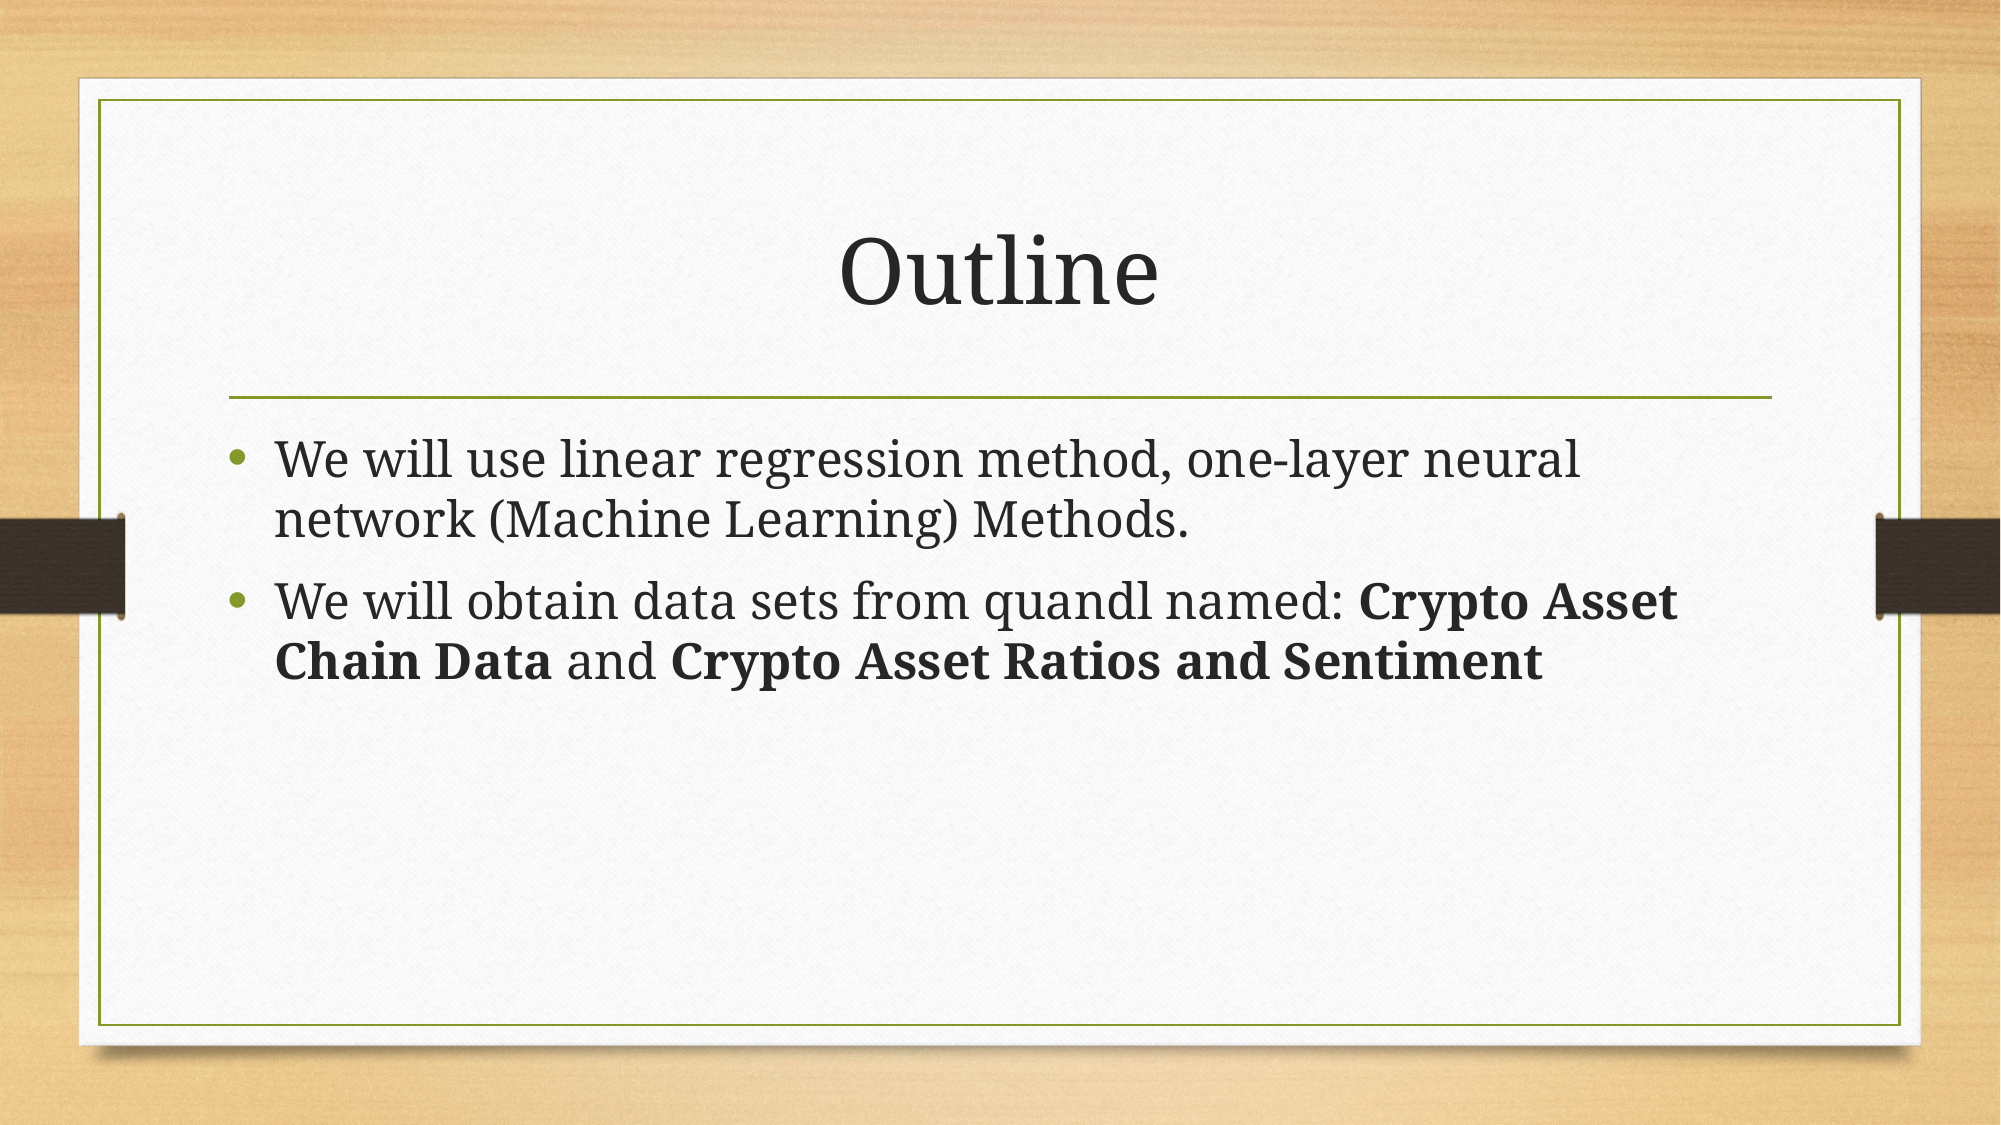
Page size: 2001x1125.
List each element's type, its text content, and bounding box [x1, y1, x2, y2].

list We will use linear regression method, one-layer neural network (Machine Learning) Methods. We will obtain data sets from quandl named: Crypto Asset Chain Data and Crypto Asset Ratios and Sentiment [212, 419, 1788, 964]
title Outline [212, 161, 1788, 375]
picture [0, 0, 2001, 1125]
